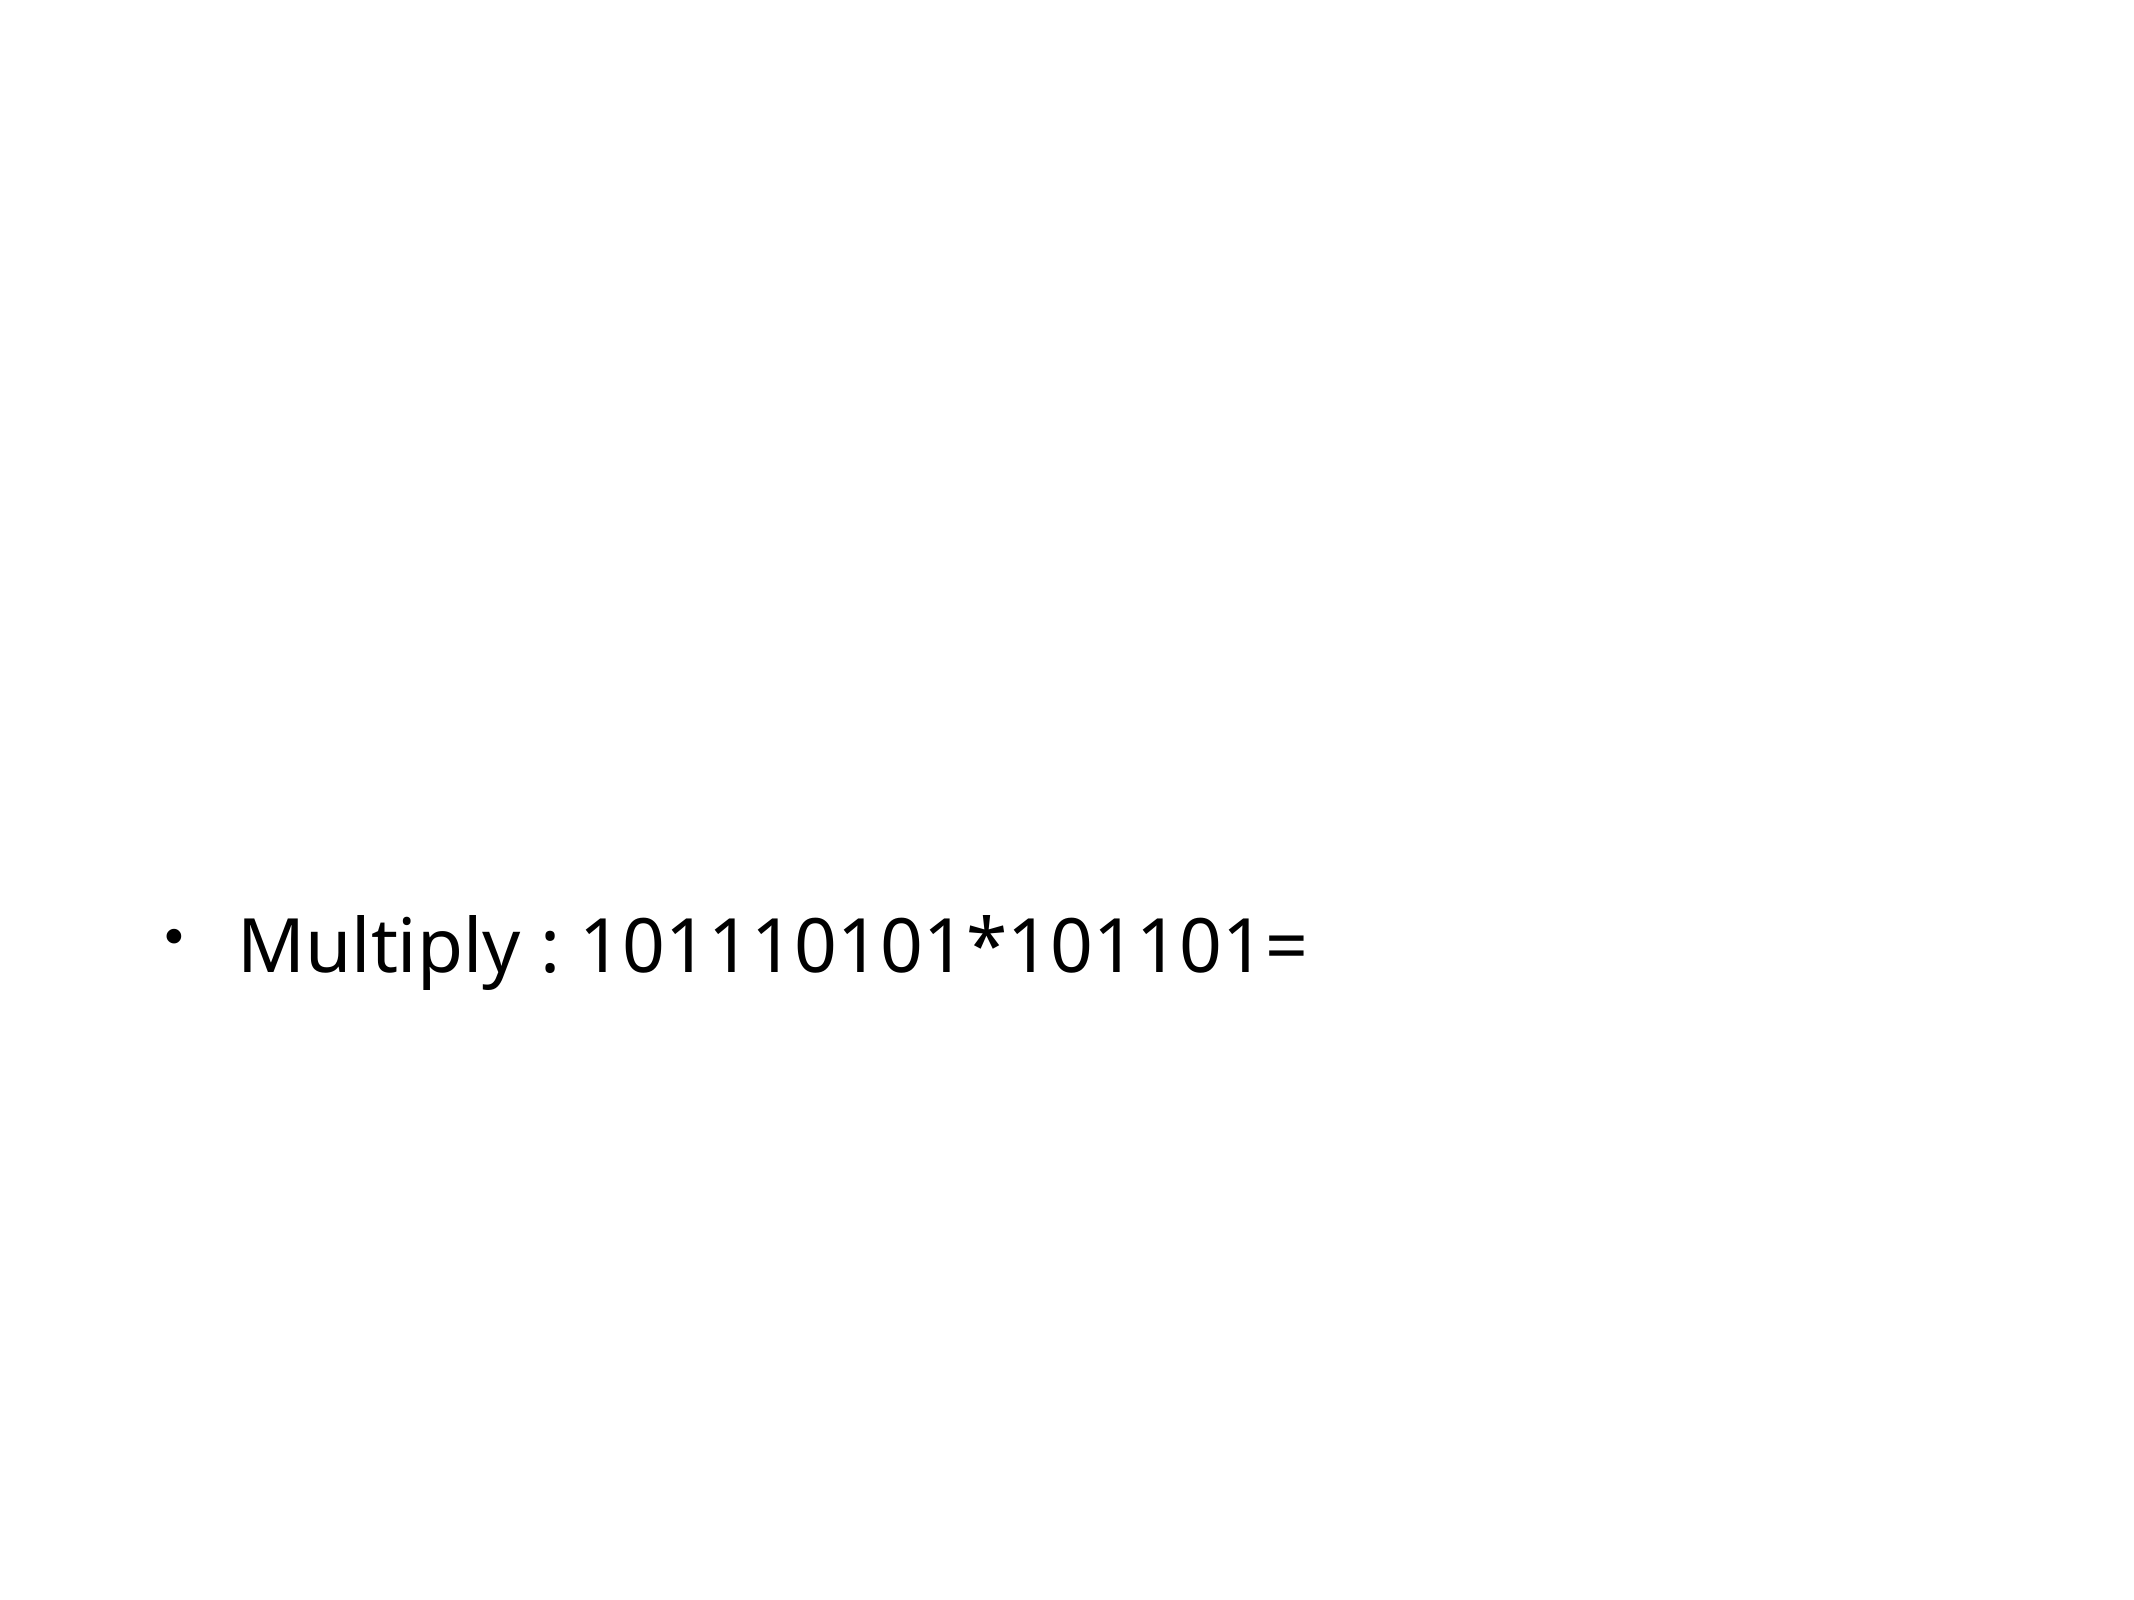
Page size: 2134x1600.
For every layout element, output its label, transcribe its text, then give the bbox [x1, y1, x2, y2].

list Multiply : 101110101*101101= [155, 426, 1978, 1459]
